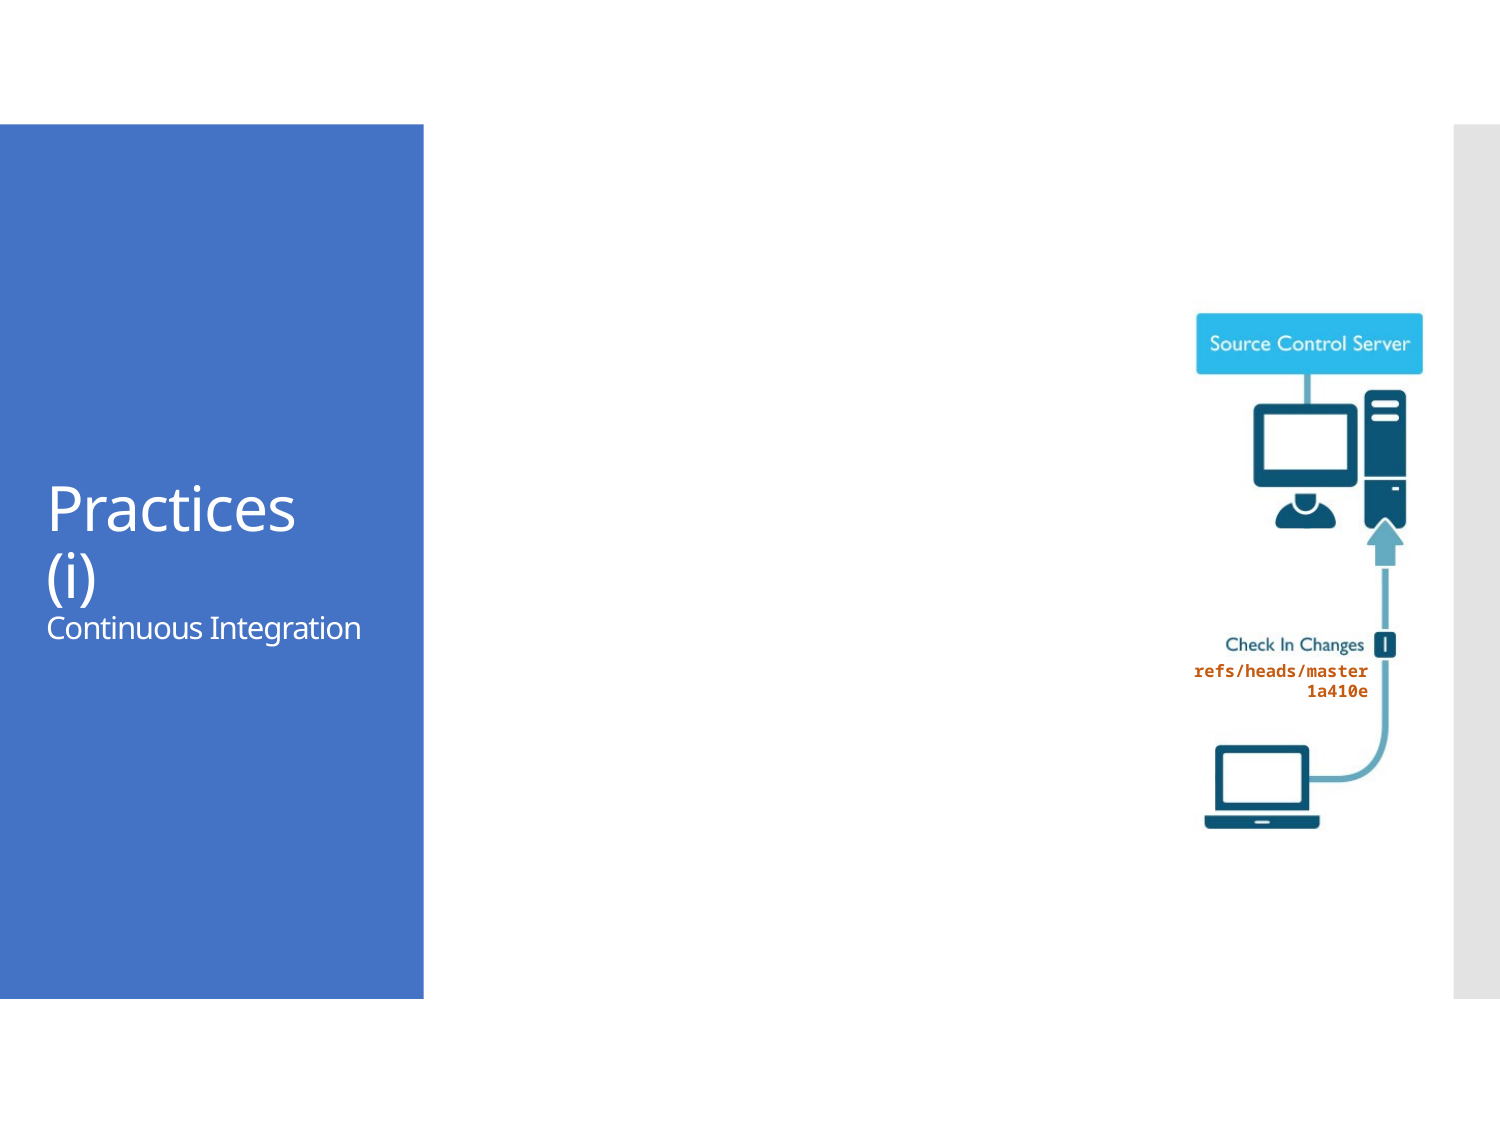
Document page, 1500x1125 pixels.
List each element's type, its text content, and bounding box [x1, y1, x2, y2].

title Practices (i) Continuous Integration [31, 278, 394, 845]
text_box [1035, 257, 1431, 846]
